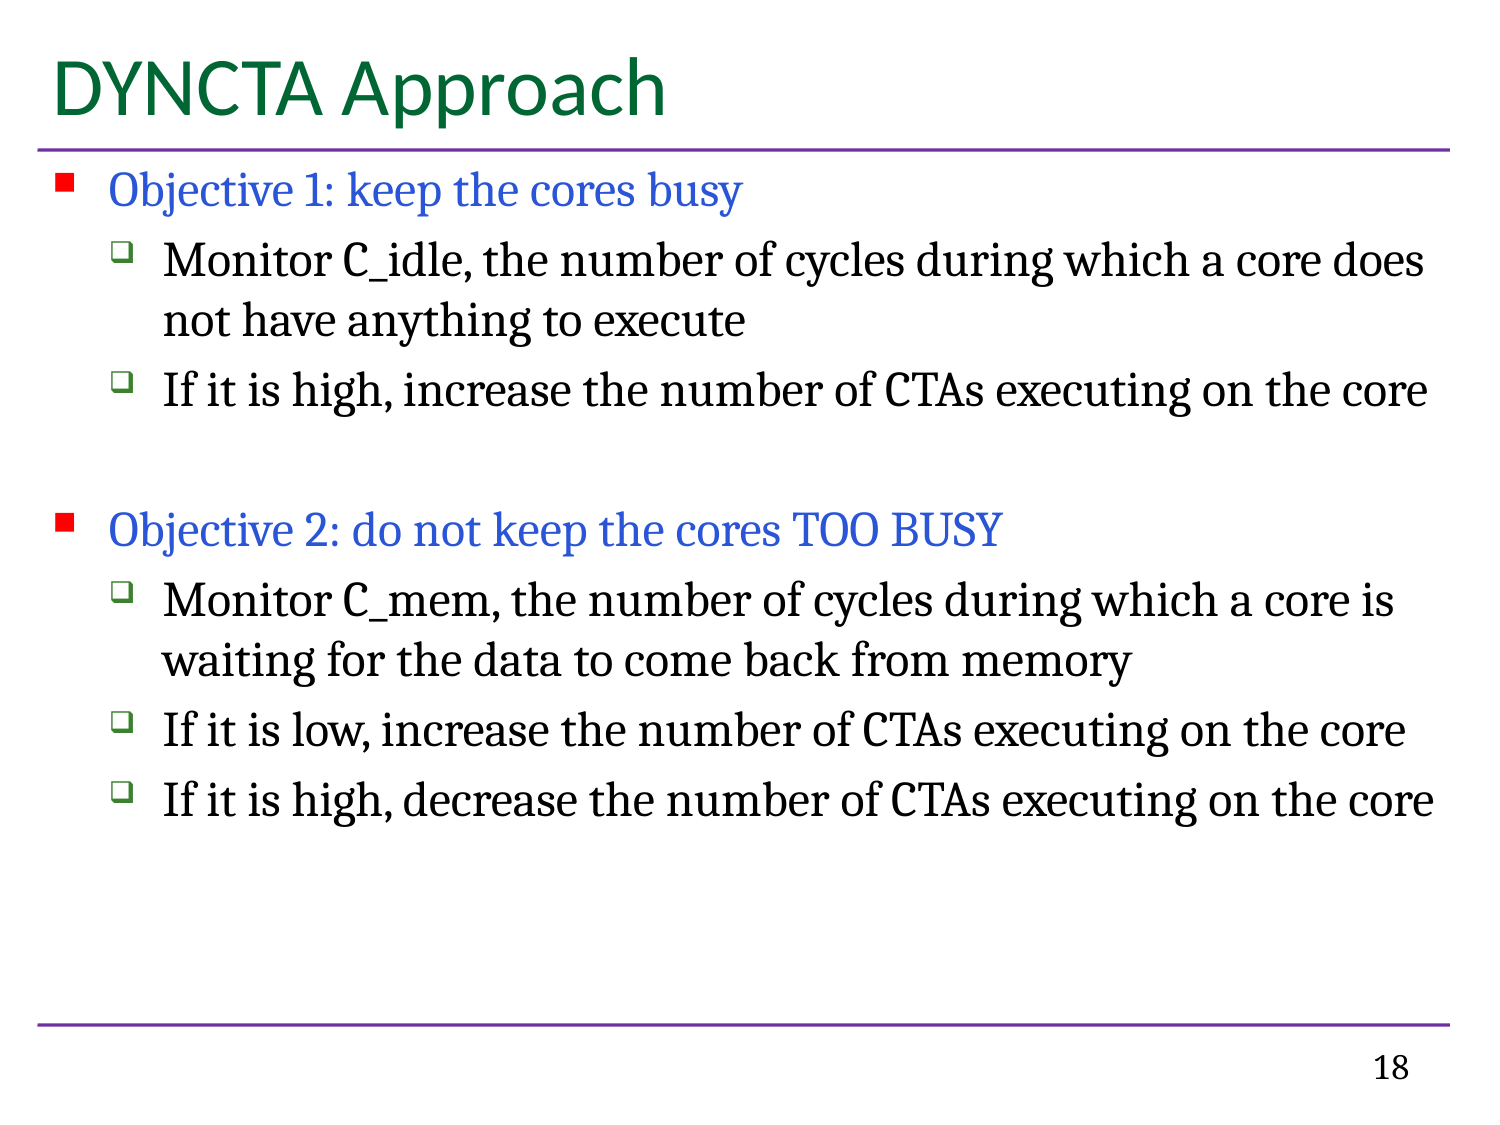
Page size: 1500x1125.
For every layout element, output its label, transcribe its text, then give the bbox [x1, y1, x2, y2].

list Objective 1: keep the cores busy Monitor C_idle, the number of cycles during which a core does not have anything to execute If it is high, increase the number of CTAs executing on the core Objective 2: do not keep the cores TOO BUSY Monitor C_mem, the number of cycles during which a core is waiting for the data to come back from memory If it is low, increase the number of CTAs executing on the core If it is high, decrease the number of CTAs executing on the core [37, 148, 1451, 1026]
slide_number 18 [1074, 1023, 1426, 1100]
title DYNCTA Approach [37, 24, 1451, 148]
